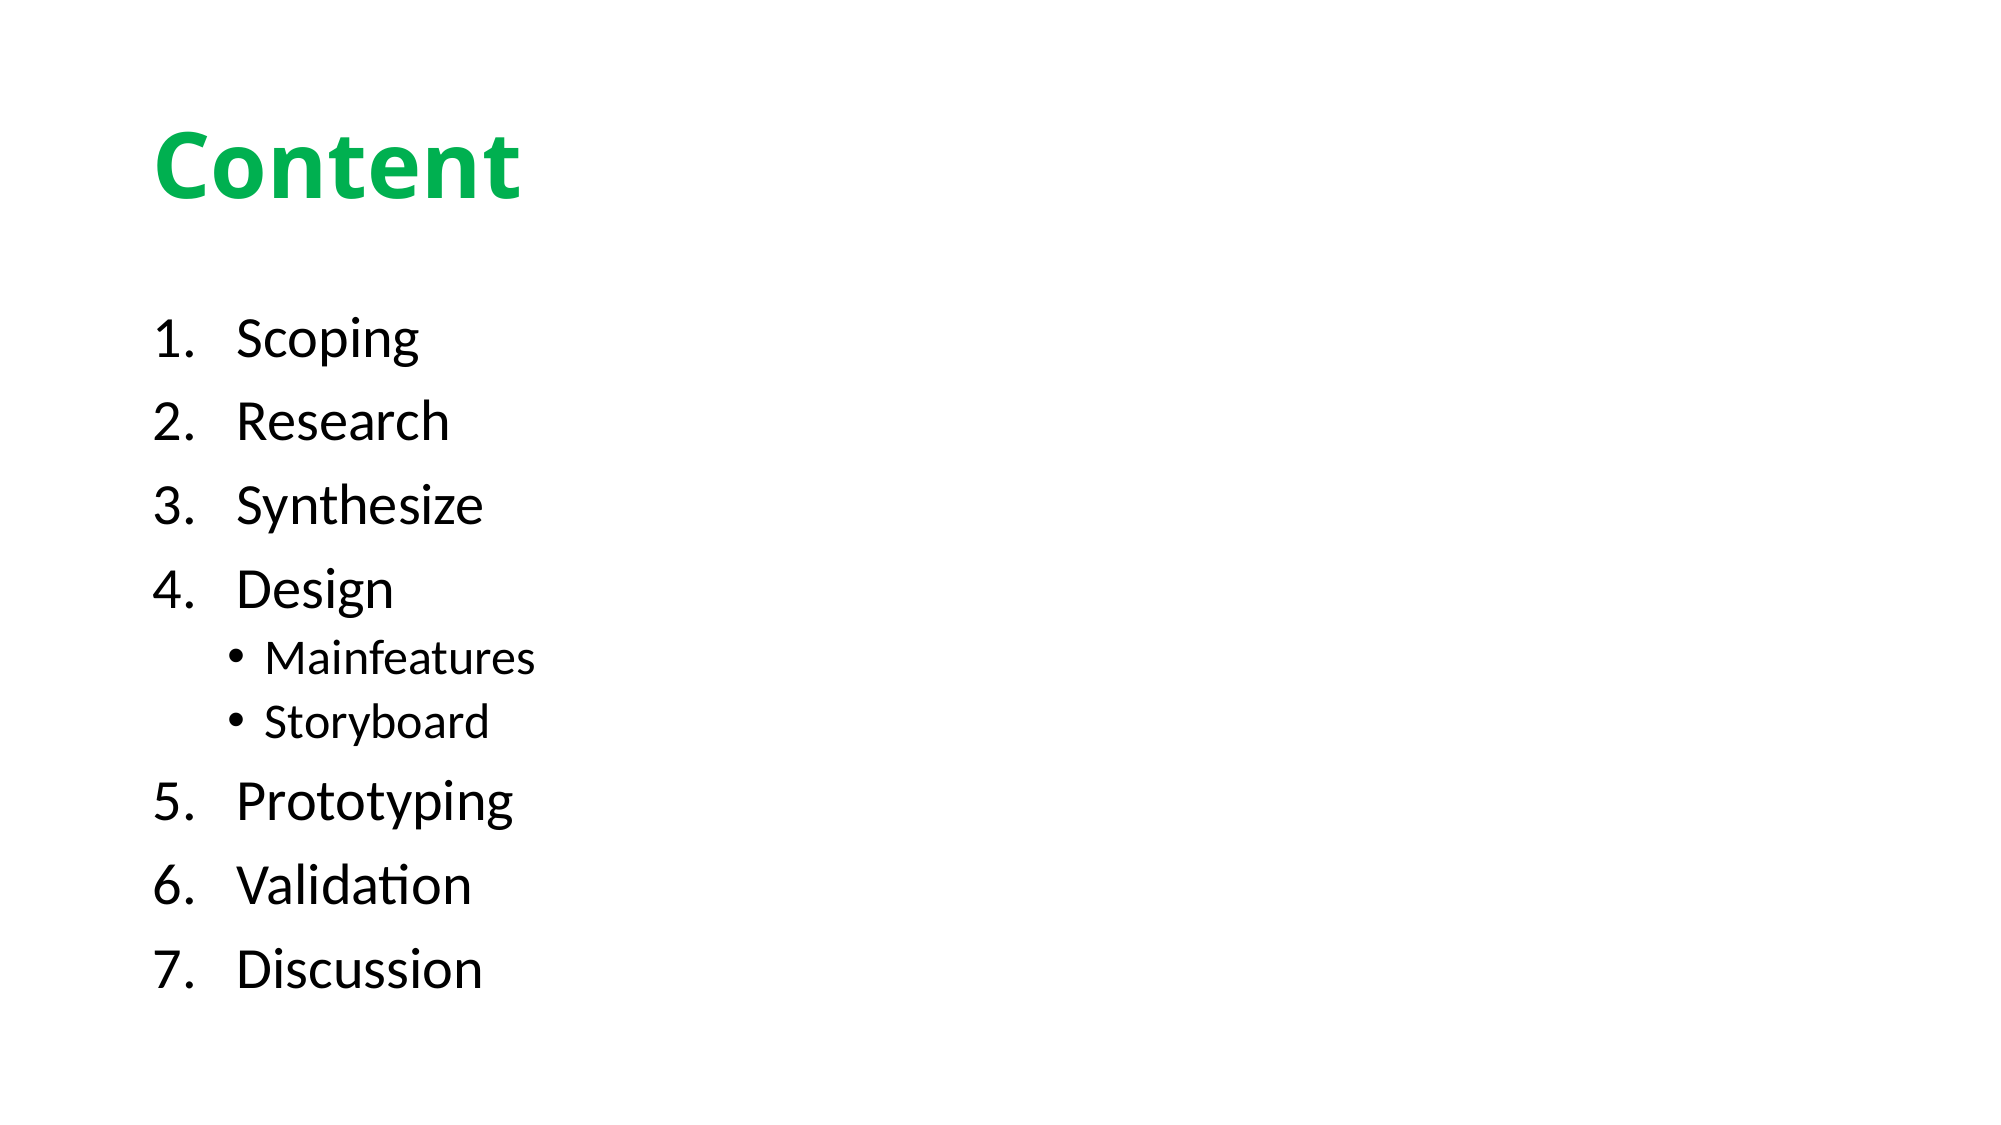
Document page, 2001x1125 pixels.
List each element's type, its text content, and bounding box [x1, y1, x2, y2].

title Content [137, 59, 1863, 278]
list Scoping Research Synthesize Design Mainfeatures Storyboard Prototyping Validation Discussion [137, 299, 1863, 1014]
